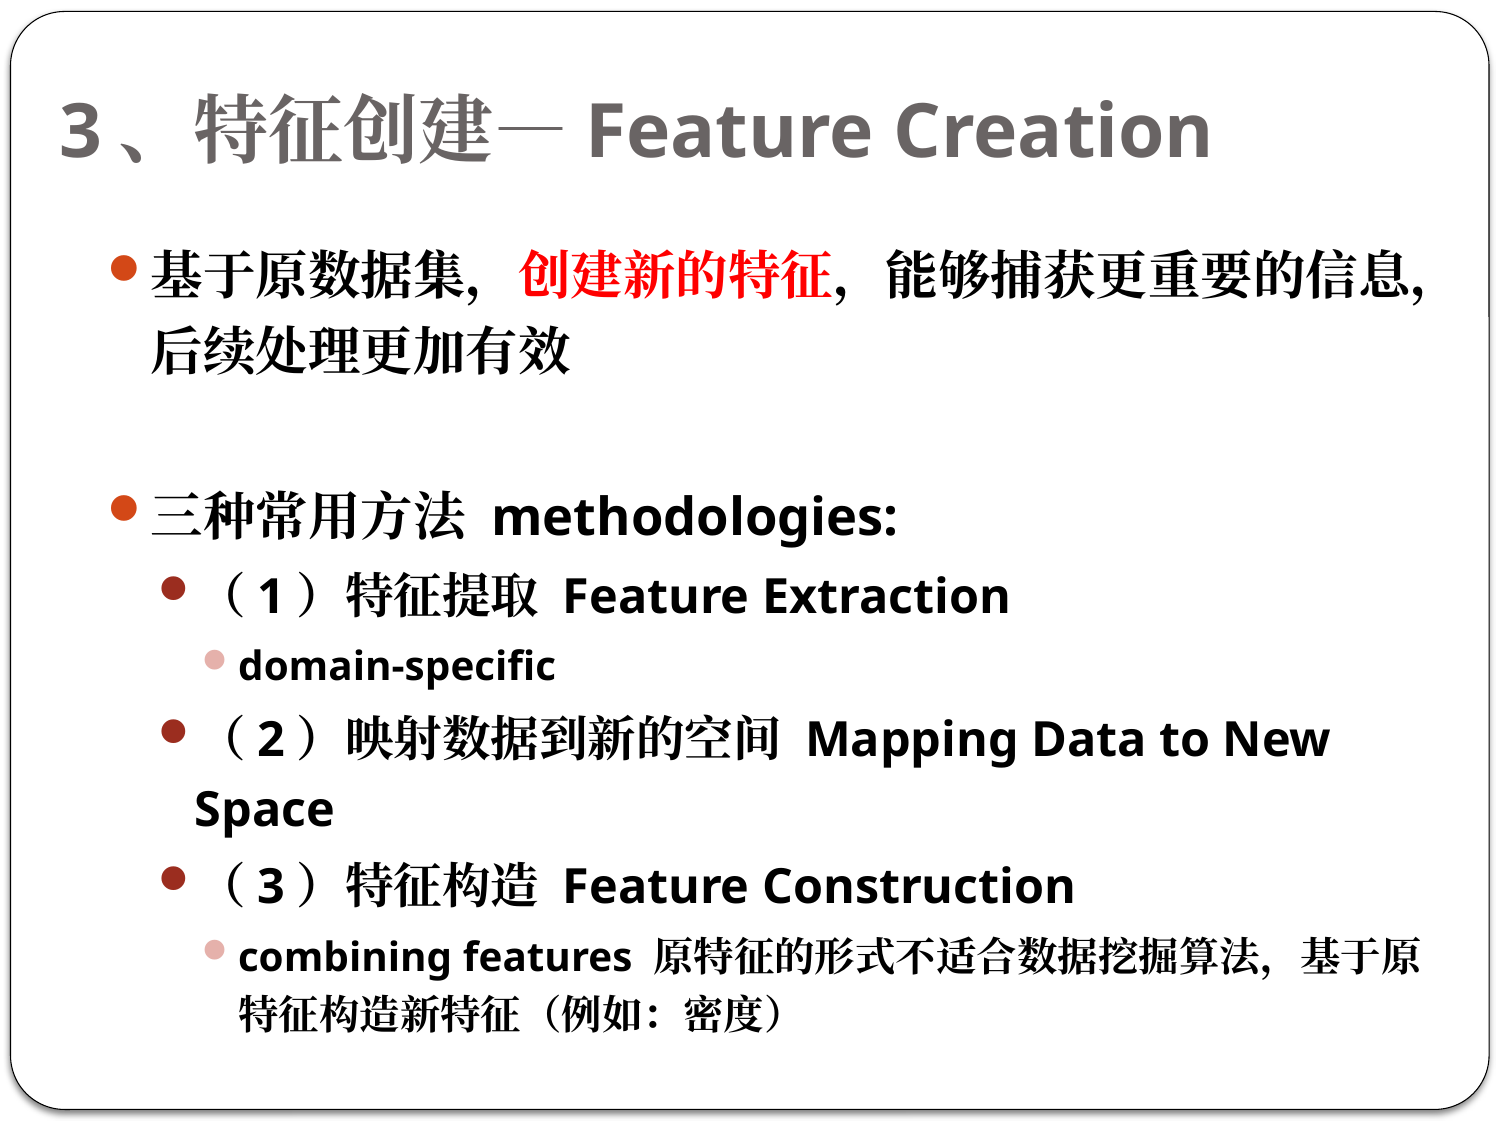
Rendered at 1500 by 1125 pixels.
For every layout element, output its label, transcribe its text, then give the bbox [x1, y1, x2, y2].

list 基于原数据集，创建新的特征，能够捕获更重要的信息，后续处理更加有效 三种常用方法 methodologies: （1）特征提取 Feature Extraction domain-specific （2）映射数据到新的空间 Mapping Data to New Space （3）特征构造 Feature Construction combining features 原特征的形式不适合数据挖掘算法，基于原特征构造新特征（例如：密度） [92, 222, 1470, 1048]
title 3、特征创建—Feature Creation [45, 0, 1320, 188]
